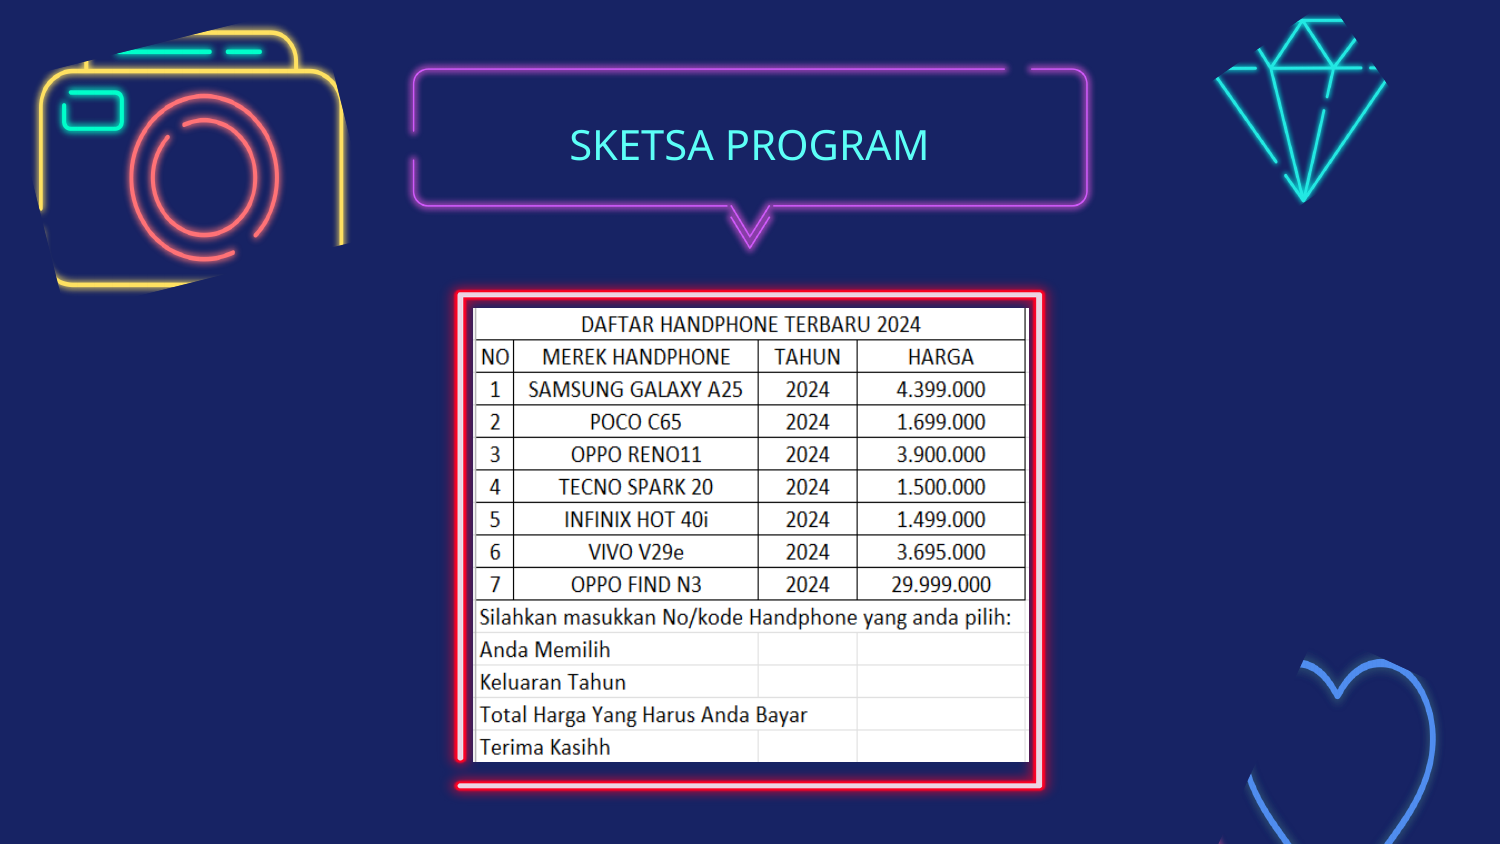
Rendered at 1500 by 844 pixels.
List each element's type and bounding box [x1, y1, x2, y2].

text_box [7, 3, 375, 314]
picture [473, 307, 1030, 763]
text_box [1218, 628, 1500, 844]
text_box [341, 46, 1159, 272]
text_box [1189, 0, 1416, 223]
text_box [436, 521, 1063, 806]
text_box [429, 51, 1070, 513]
